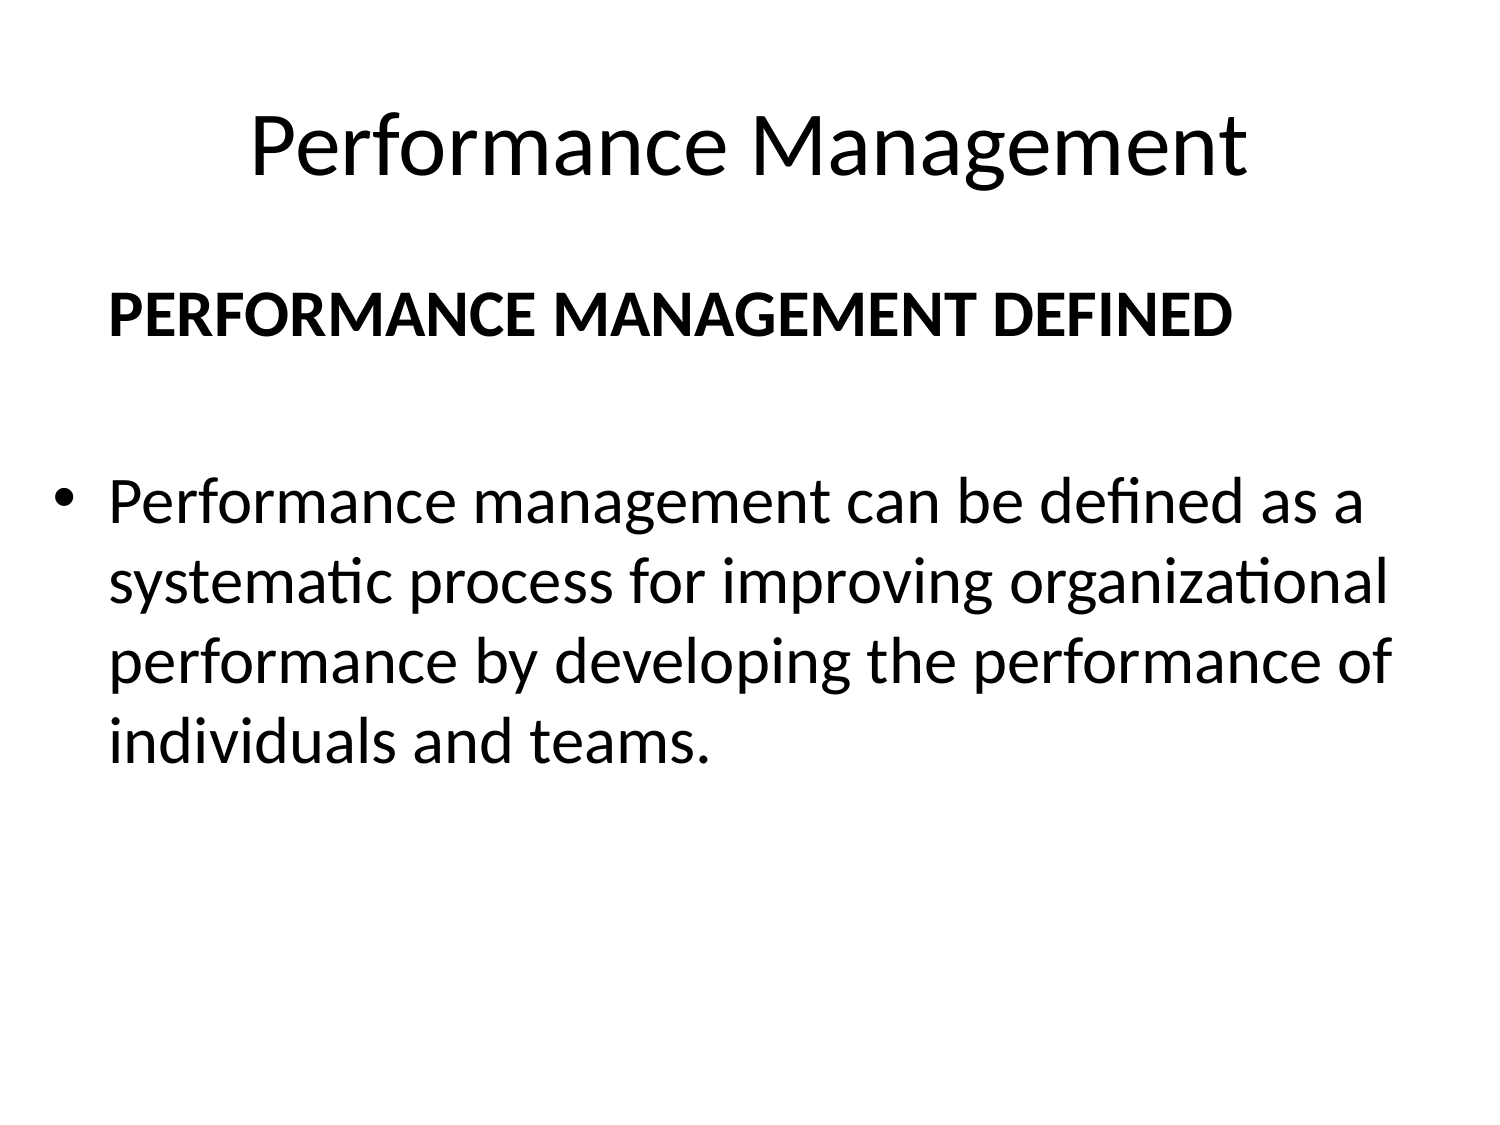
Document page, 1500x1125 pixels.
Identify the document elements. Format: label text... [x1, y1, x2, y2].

title Performance Management [75, 45, 1425, 233]
list PERFORMANCE MANAGEMENT DEFINED Performance management can be defined as a systematic process for improving organizational performance by developing the performance of individuals and teams. [37, 262, 1475, 1005]
